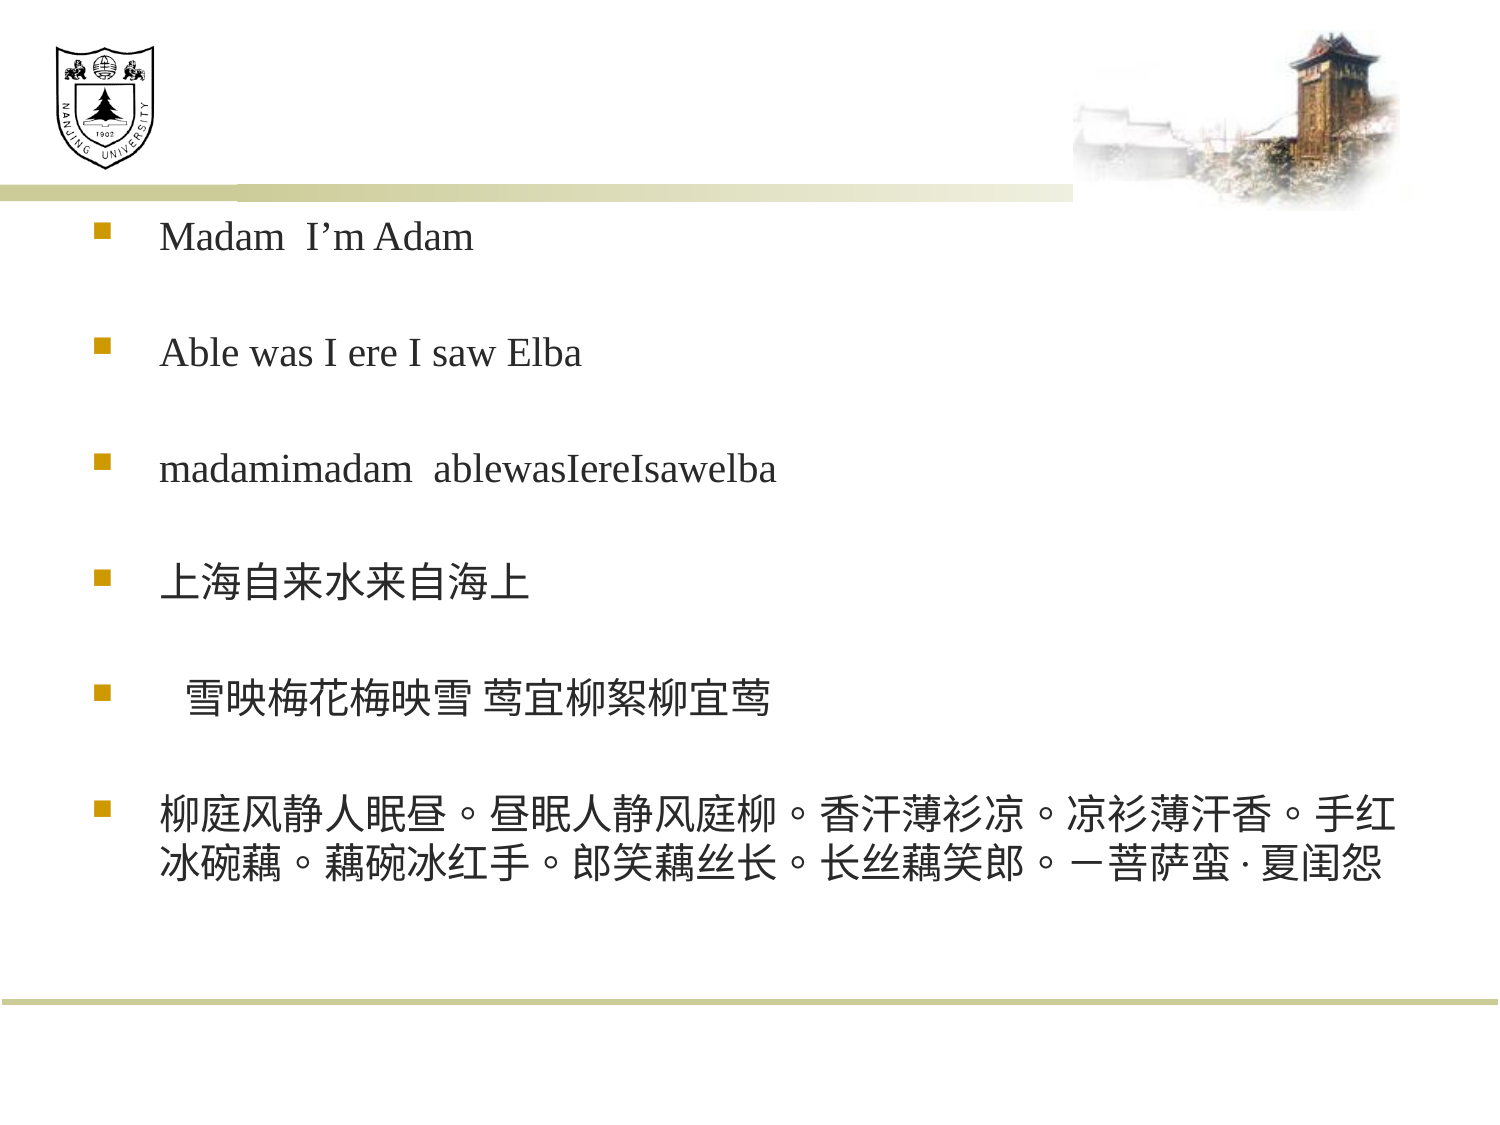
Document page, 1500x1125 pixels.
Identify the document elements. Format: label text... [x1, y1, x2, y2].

picture [1073, 30, 1400, 201]
picture [50, 42, 160, 173]
picture [2, 999, 1498, 1005]
list Madam I’m Adam Able was I ere I saw Elba madamimadam ablewasIereIsawelba 上海自来水来自海上 雪映梅花梅映雪 莺宜柳絮柳宜莺 柳庭风静人眠昼。昼眠人静风庭柳。香汗薄衫凉。凉衫薄汗香。手红冰碗藕。藕碗冰红手。郎笑藕丝长。长丝藕笑郎。－菩萨蛮·夏闺怨 [76, 201, 1413, 923]
